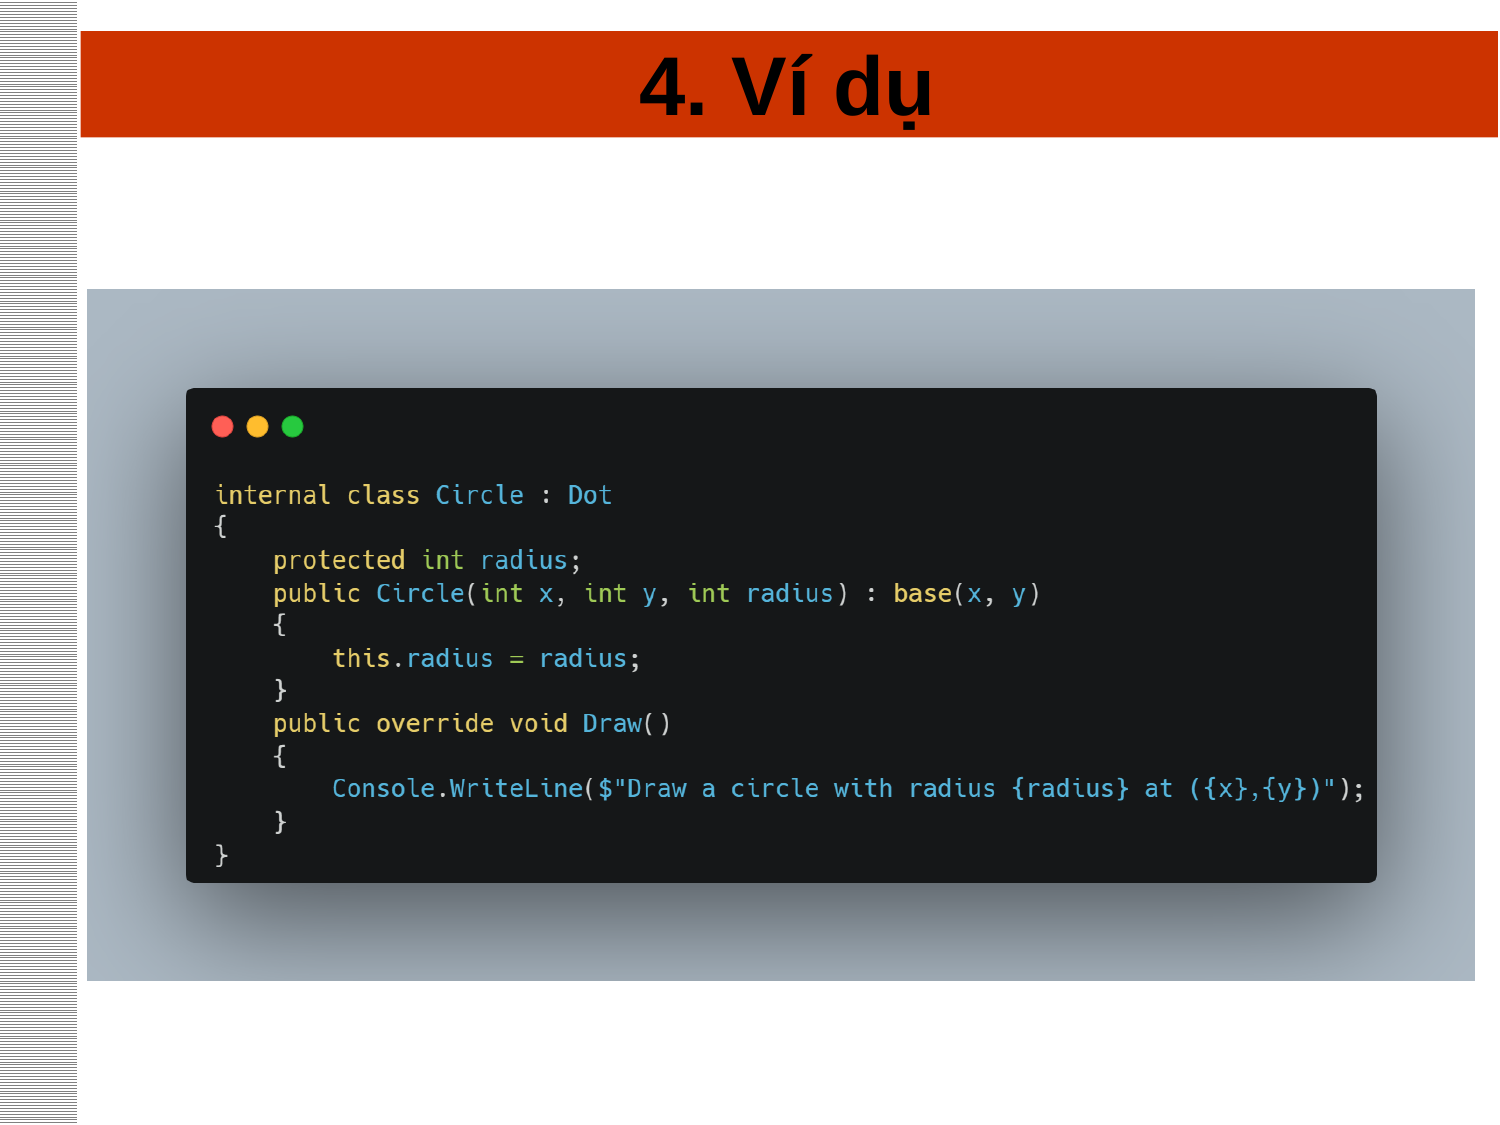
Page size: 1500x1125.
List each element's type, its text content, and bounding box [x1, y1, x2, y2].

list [87, 289, 1476, 981]
title 4. Ví dụ [75, 24, 1500, 138]
